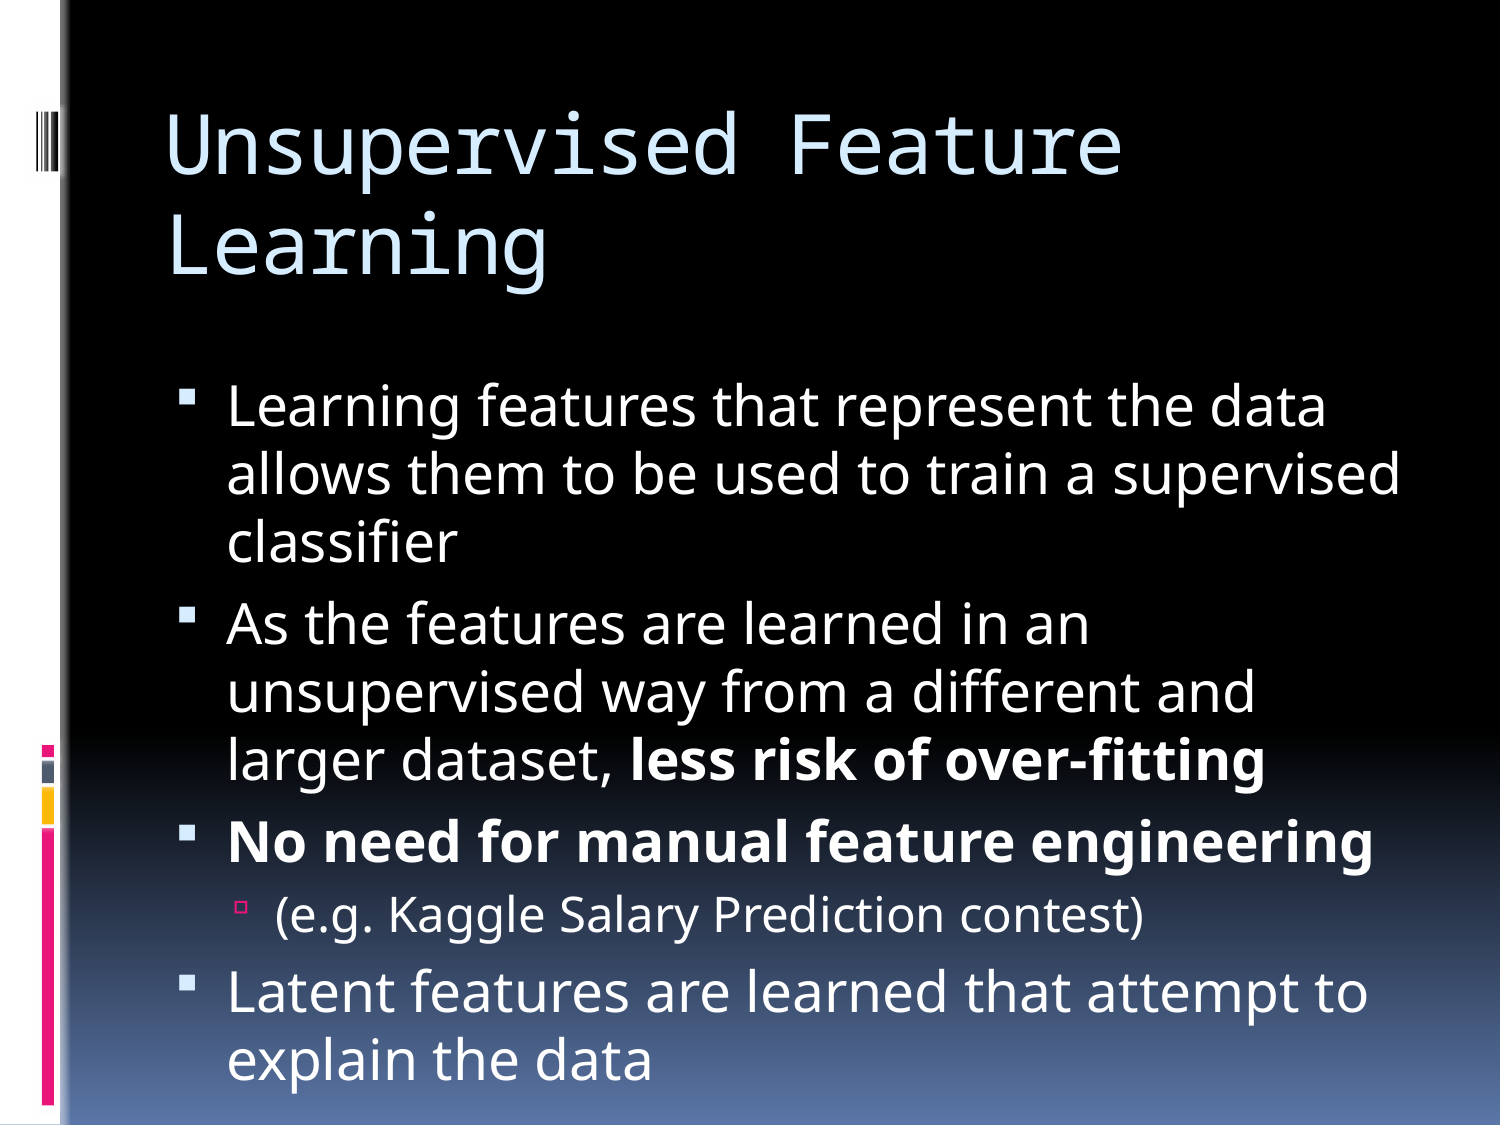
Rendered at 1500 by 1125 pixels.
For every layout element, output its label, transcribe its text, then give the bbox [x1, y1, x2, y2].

title Unsupervised Feature Learning [150, 83, 1425, 234]
list Learning features that represent the data allows them to be used to train a supervised classifier As the features are learned in an unsupervised way from a different and larger dataset, less risk of over-fitting No need for manual feature engineering (e.g. Kaggle Salary Prediction contest) Latent features are learned that attempt to explain the data [150, 362, 1425, 1113]
